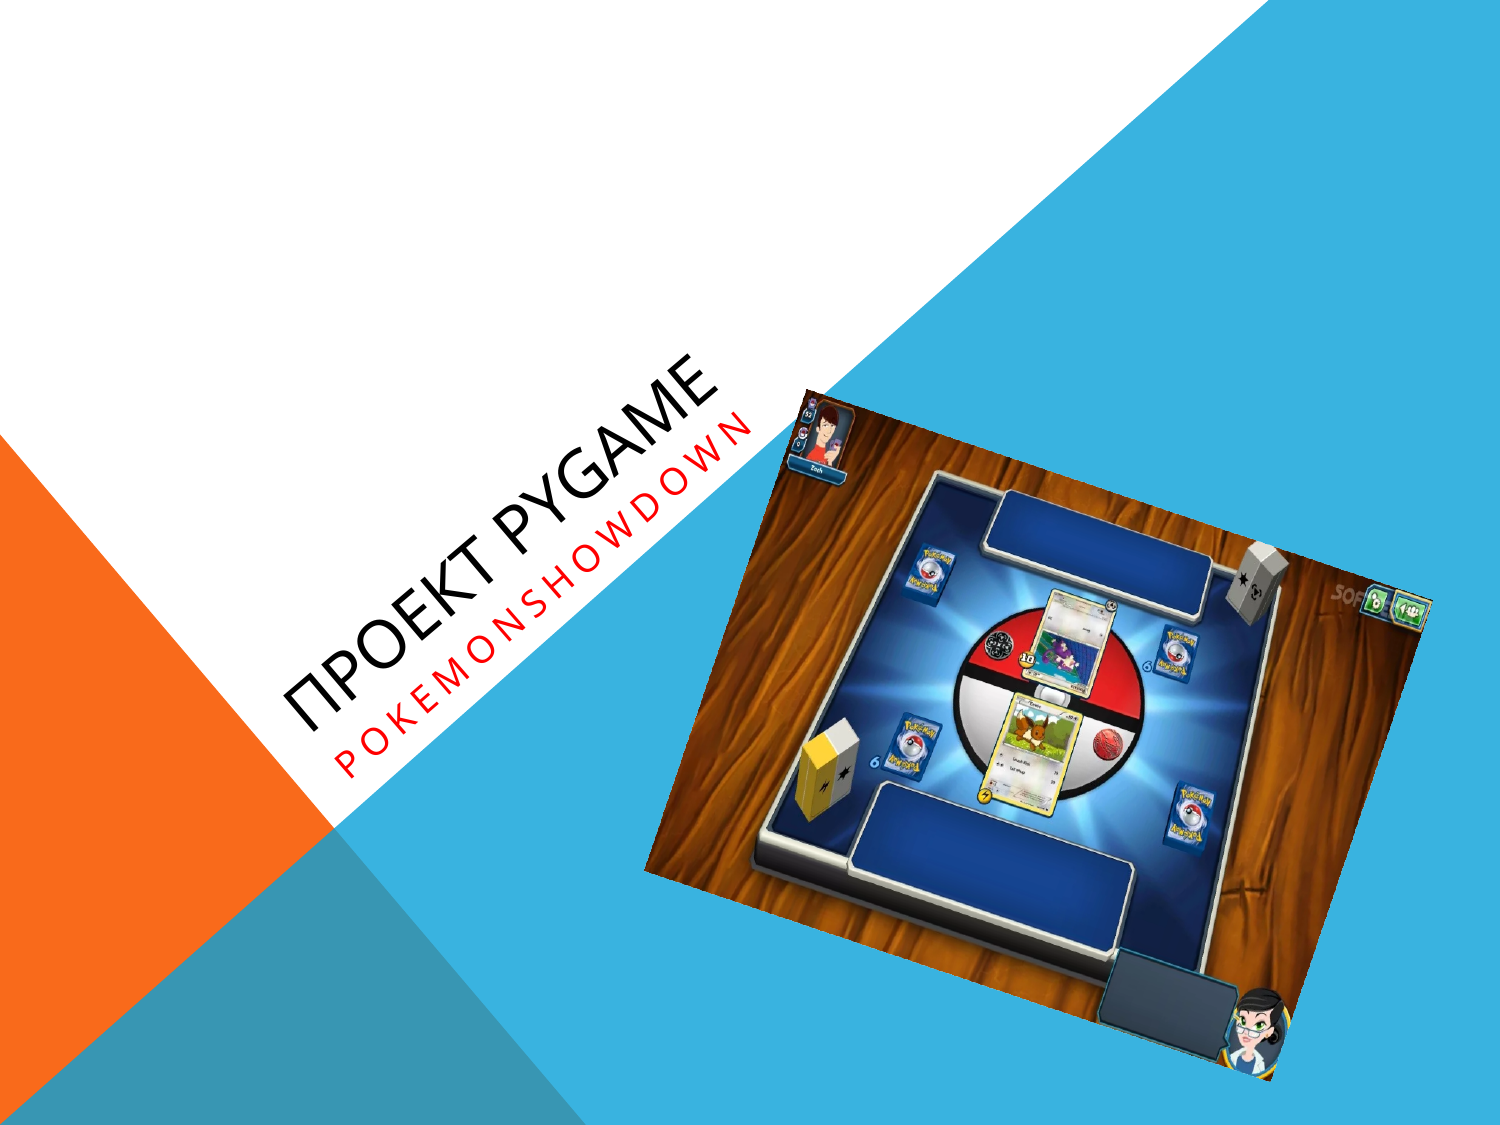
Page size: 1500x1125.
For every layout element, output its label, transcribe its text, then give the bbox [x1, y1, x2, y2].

picture [645, 389, 1432, 1081]
title Проект Pygame [180, 7, 1011, 758]
subtitle Pokemonshowdown [312, 61, 1154, 804]
